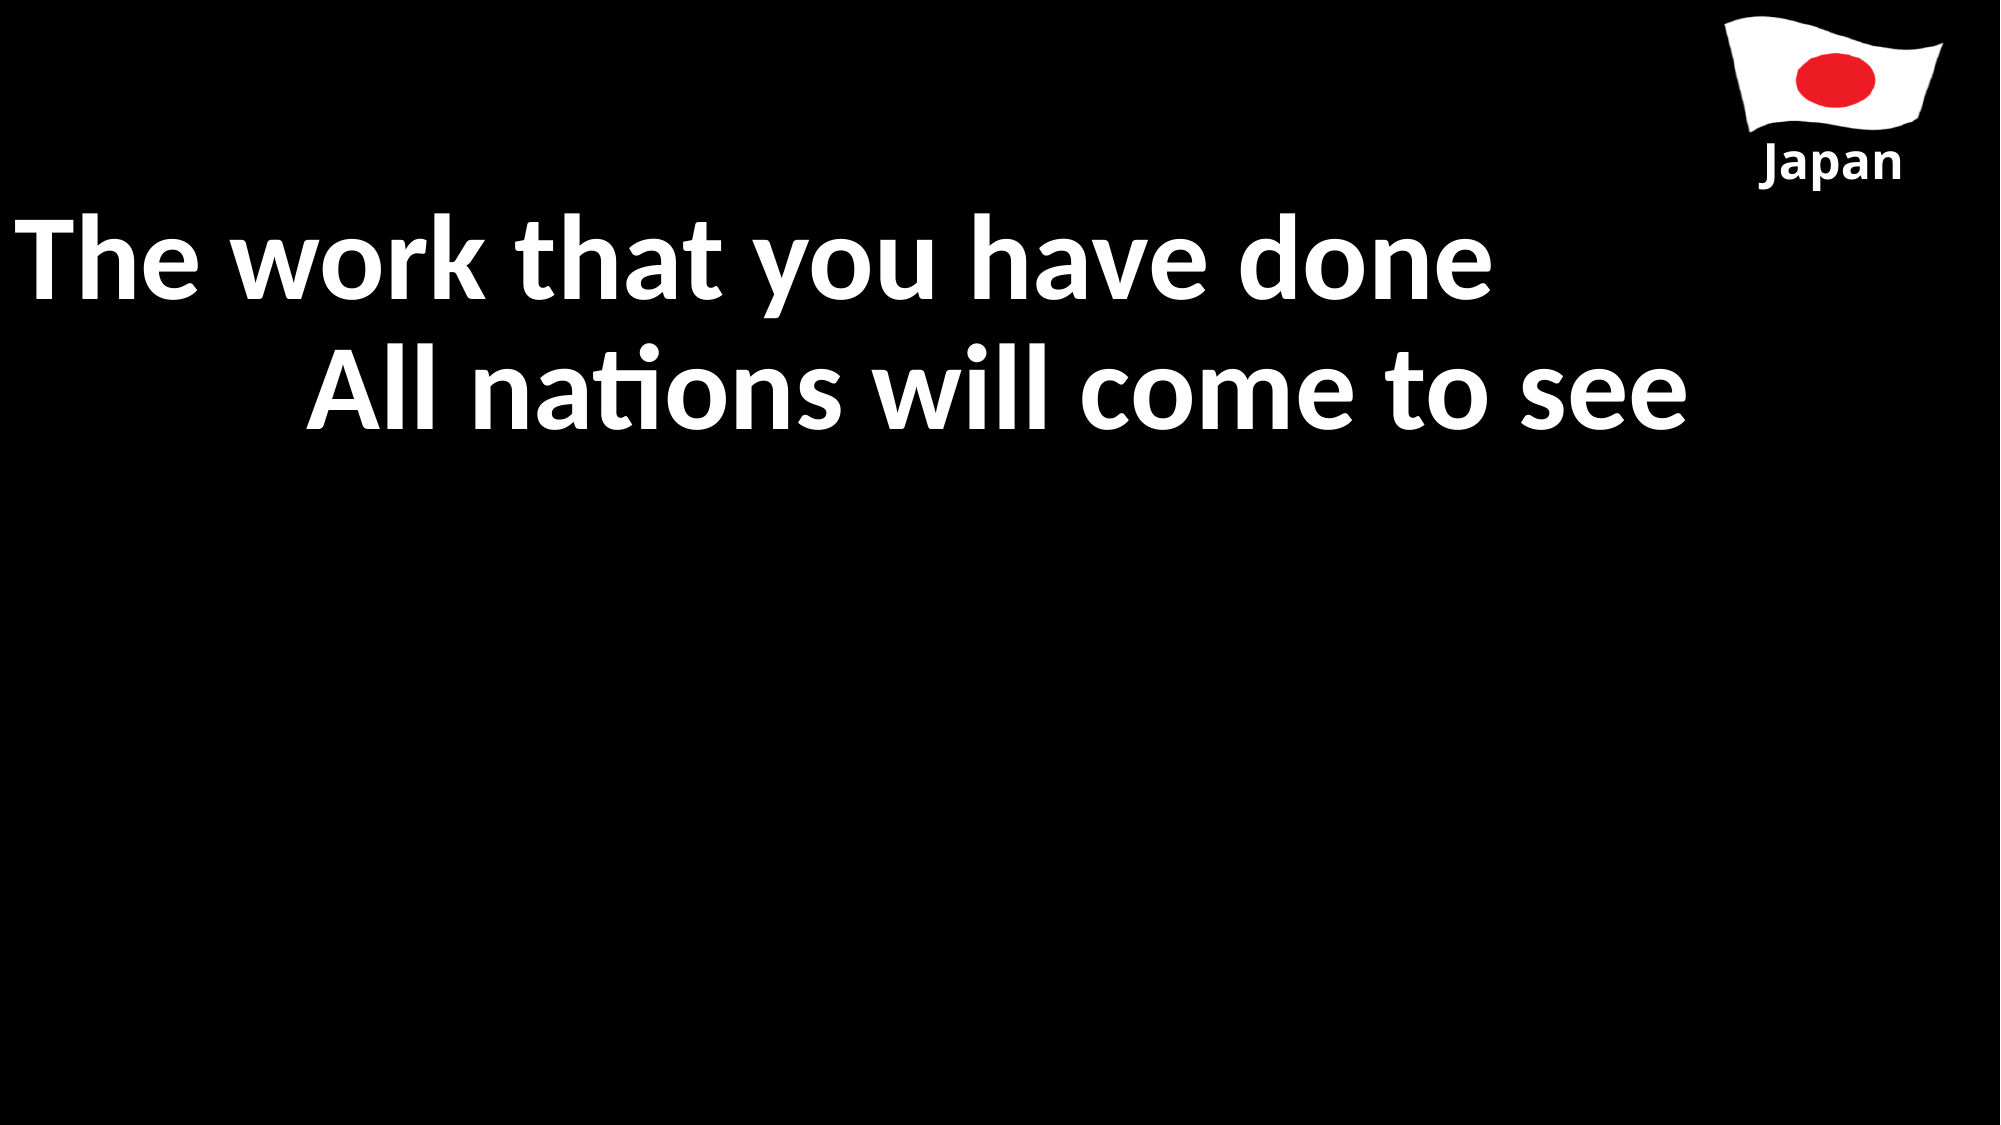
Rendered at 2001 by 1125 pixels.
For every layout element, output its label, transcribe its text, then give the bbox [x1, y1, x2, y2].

text_box Japan [1747, 141, 1919, 198]
list The work that you have done All nations will come to see [0, 109, 2000, 464]
picture [1724, 14, 1946, 133]
